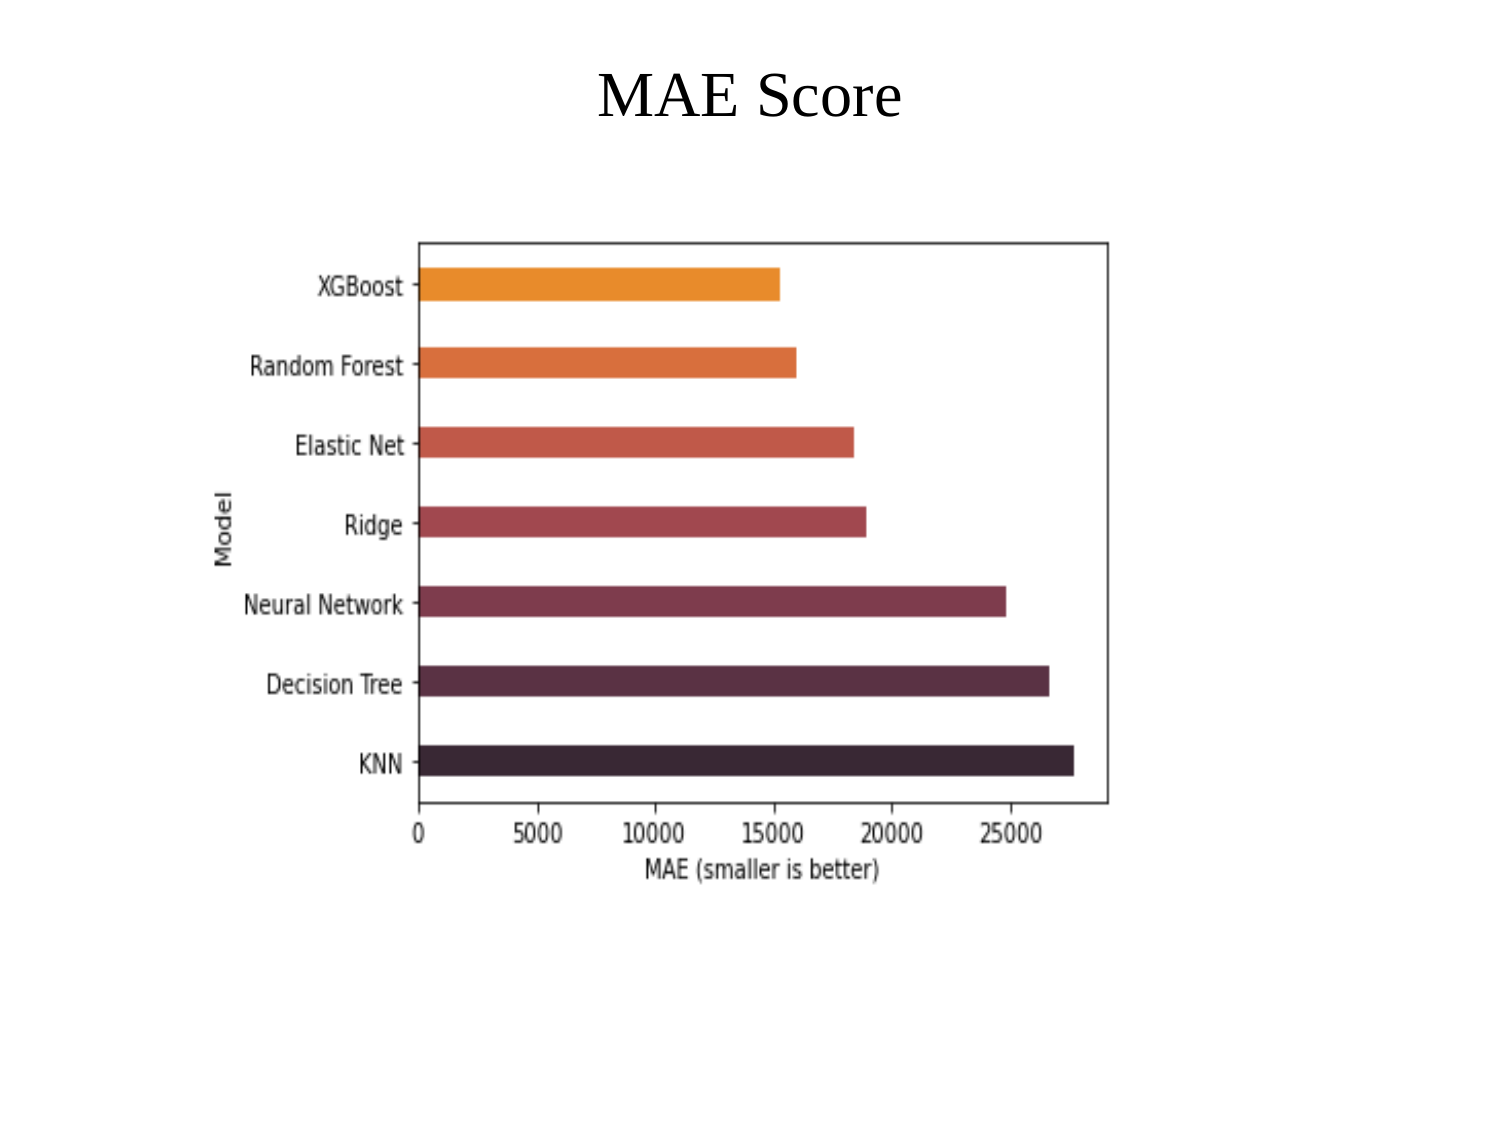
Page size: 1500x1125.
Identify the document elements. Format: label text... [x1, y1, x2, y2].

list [174, 212, 1351, 913]
title MAE Score [75, 45, 1425, 138]
